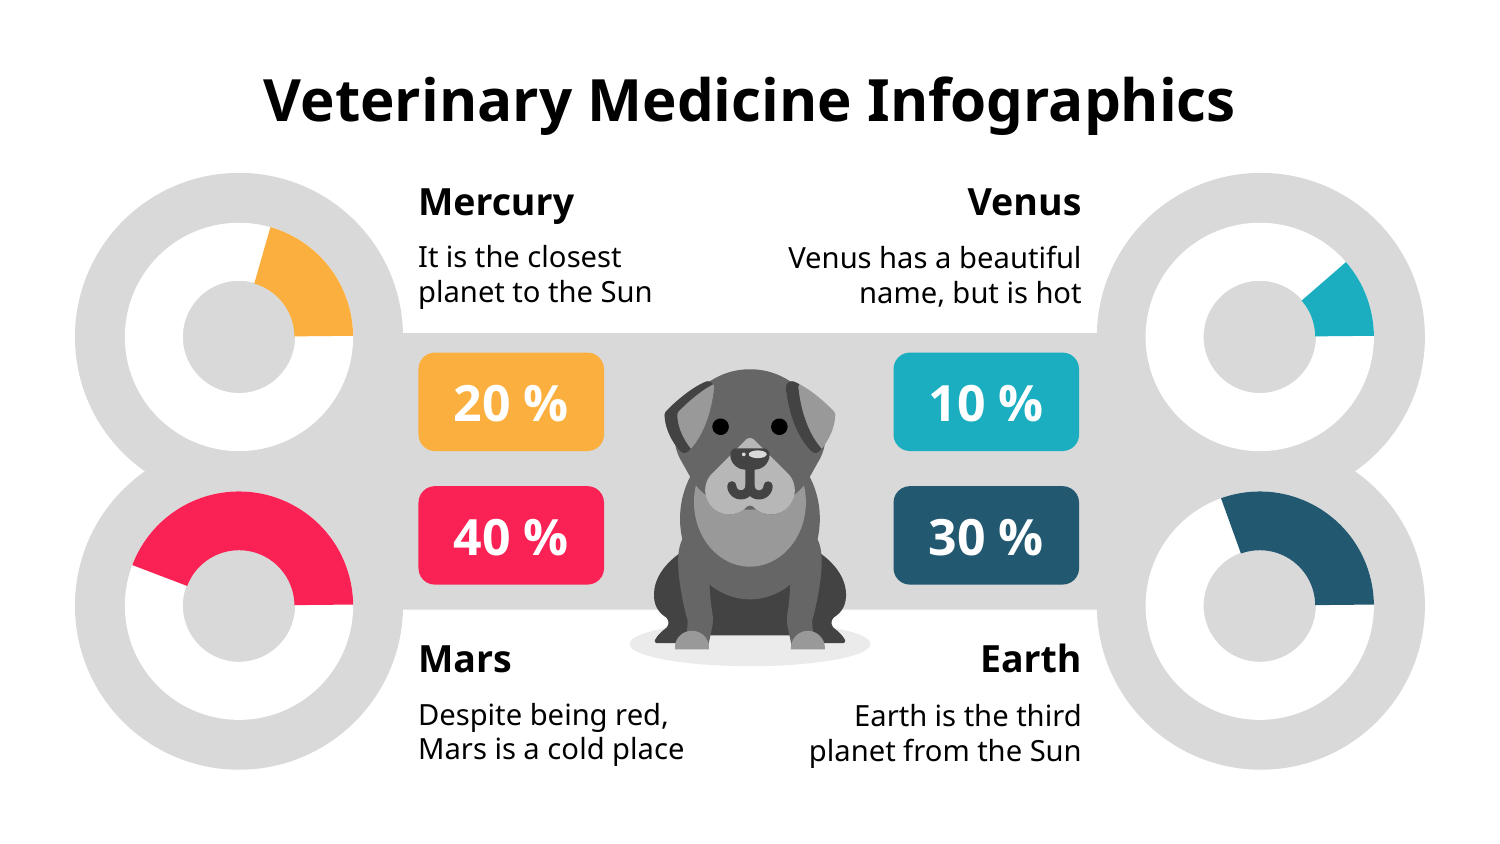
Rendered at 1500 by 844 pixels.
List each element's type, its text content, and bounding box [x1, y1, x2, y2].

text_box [875, 172, 1426, 770]
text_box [124, 491, 354, 721]
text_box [760, 162, 1098, 452]
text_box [124, 222, 354, 452]
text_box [1145, 491, 1375, 721]
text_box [402, 485, 715, 761]
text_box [402, 162, 715, 452]
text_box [785, 485, 1098, 763]
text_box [1145, 222, 1375, 452]
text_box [629, 369, 871, 667]
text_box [74, 172, 784, 770]
title Veterinary Medicine Infographics [75, 67, 1425, 129]
